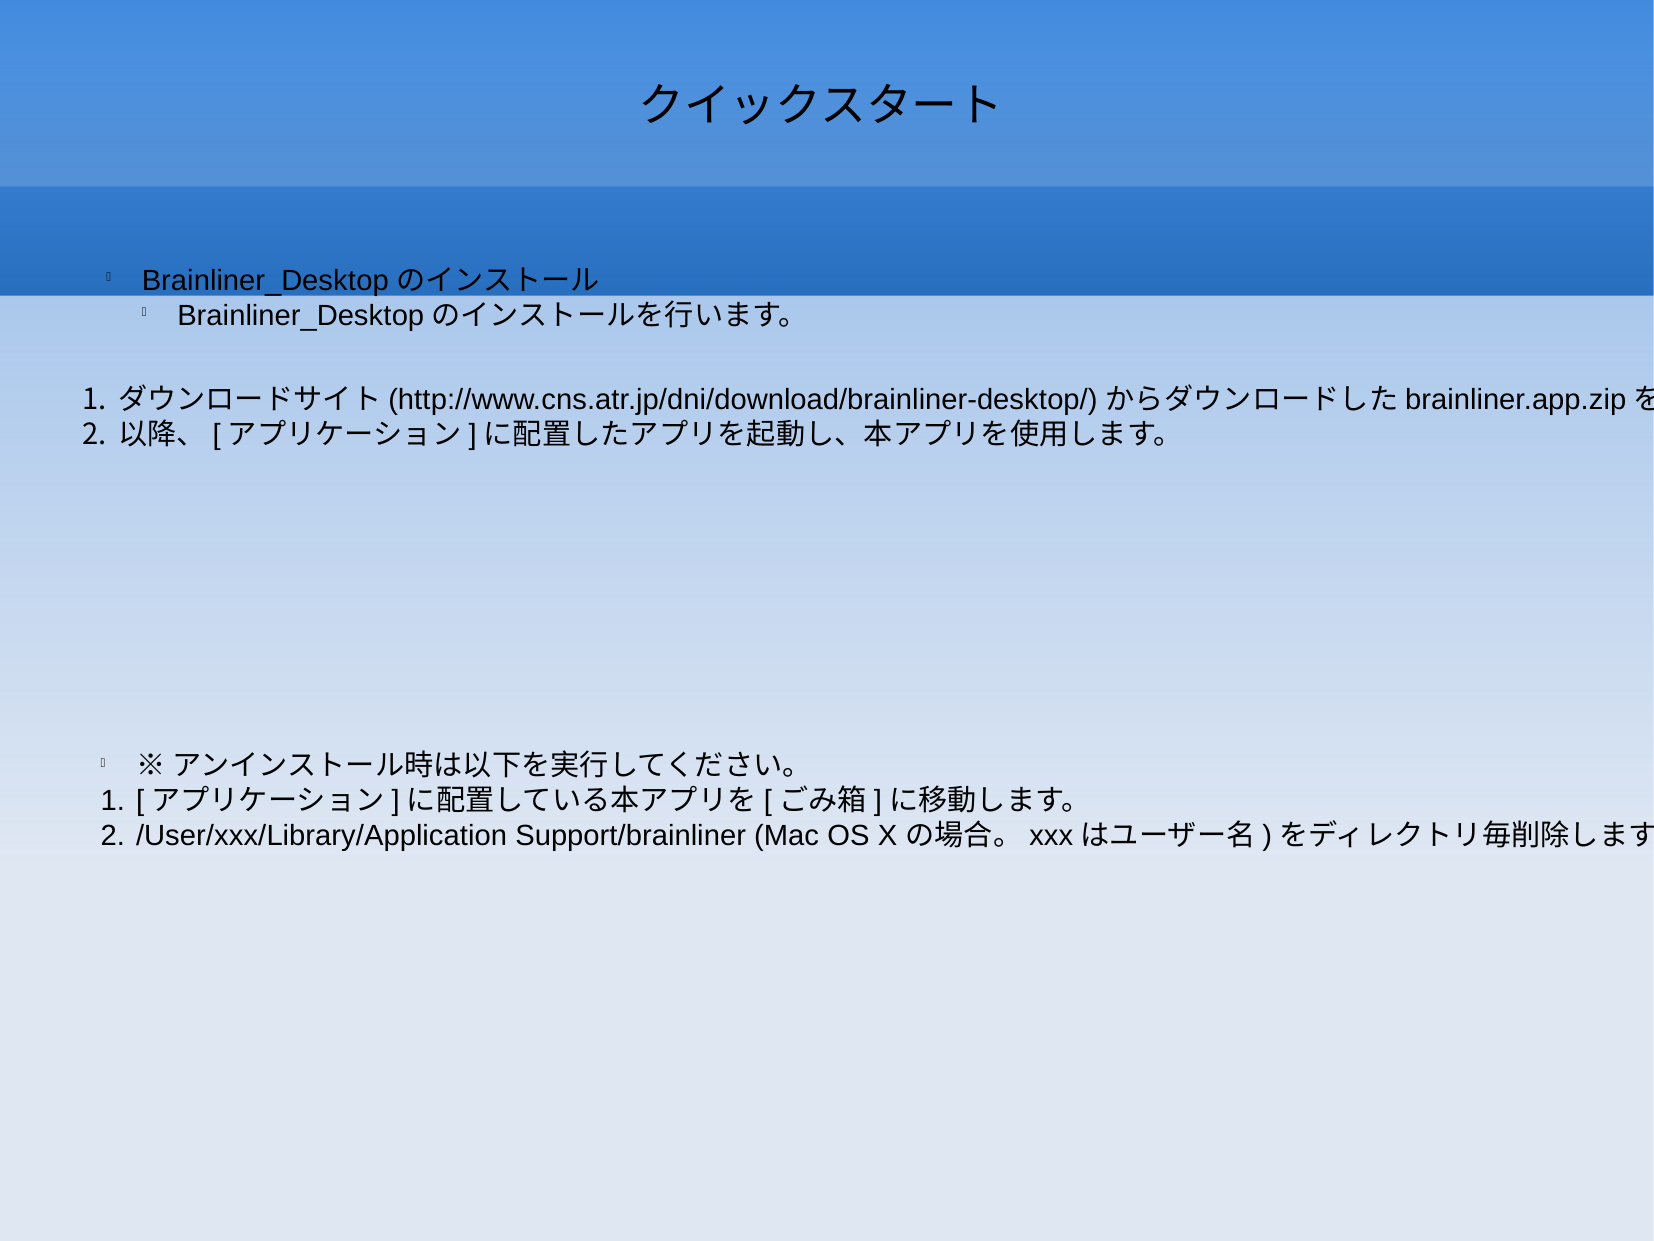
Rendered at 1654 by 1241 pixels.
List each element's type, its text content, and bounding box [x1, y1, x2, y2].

text_box クイックスタート [76, 0, 1565, 208]
picture [0, 0, 1654, 1241]
text_box ※アンインストール時は以下を実行してください。 [アプリケーション]に配置している本アプリを[ごみ箱]に移動します。 /User/xxx/Library/Application Support/brainliner (Mac OS Xの場合。xxxはユーザー名)をディレクトリ毎削除します。 [100, 701, 857, 1029]
text_box Brainliner_Desktopのインストール Brainliner_Desktopのインストールを行います。 [106, 261, 1595, 544]
text_box ダウンロードサイト(http://www.cns.atr.jp/dni/download/brainliner-desktop/)からダウンロードしたbrainliner.app.zipを解凍し、brainliner.appを[アプリケーション]に配置します。 以降、[アプリケーション]に配置したアプリを起動し、本アプリを使用します。 [82, 290, 809, 1109]
